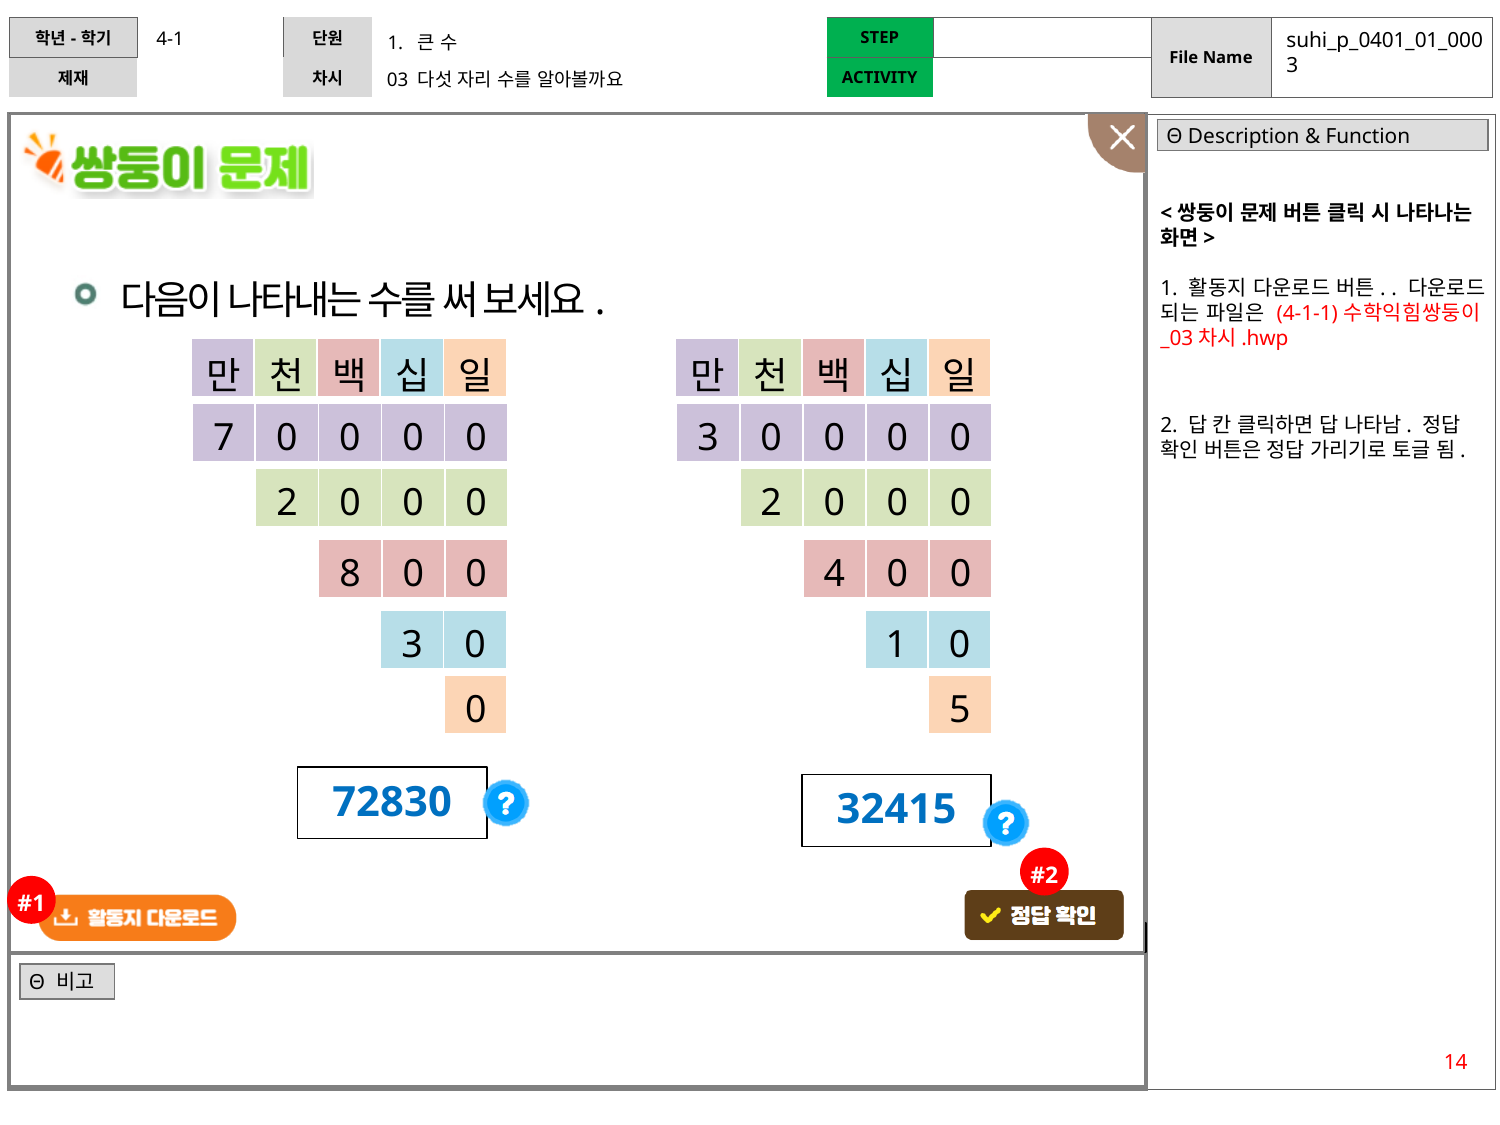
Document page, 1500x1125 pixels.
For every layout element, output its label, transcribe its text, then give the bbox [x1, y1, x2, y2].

text_box <쌍둥이 문제 버튼 클릭 시 나타나는 화면> 1. 활동지 다운로드 버튼. . 다운로드 되는 파일은 (4-1-1)수학익힘쌍둥이_03차시.hwp 2. 답 칸 클릭하면 답 나타남. 정답 확인 버튼은 정답 가리기로 토글 됨. [1145, 160, 1500, 501]
text_box suhi_p_0401_01_0003 [1271, 18, 1500, 84]
table_header 0 [382, 469, 444, 526]
picture [1084, 113, 1145, 173]
table_header 0 [444, 611, 506, 668]
table_header 4 [804, 540, 865, 597]
text_box 1. 큰 수 [372, 23, 828, 48]
table_header 만 [192, 339, 253, 396]
table_header 0 [383, 540, 444, 597]
table_header 일 [929, 339, 990, 396]
table_header 0 [804, 469, 865, 526]
text_box #2 [1017, 845, 1071, 885]
table_header 0 [930, 540, 991, 597]
table_header 백 [803, 339, 864, 396]
table_header 0 [445, 676, 506, 733]
table_header 0 [867, 540, 928, 597]
text_box 32415 [801, 774, 992, 847]
table_header 0 [446, 540, 507, 597]
table_header 0 [867, 469, 928, 526]
table_header 0 [741, 404, 802, 461]
table_header 일 [444, 339, 506, 396]
table_header 만 [676, 339, 738, 396]
text_box #1 [4, 873, 57, 926]
text_box 03 다섯 자리 수를 알아볼까요 [372, 60, 821, 96]
table_header 1 [866, 611, 927, 668]
text_box [8, 111, 1146, 954]
table_header 3 [677, 404, 739, 461]
text_box 72830 [297, 766, 487, 839]
picture [17, 126, 314, 199]
table_header 0 [319, 404, 381, 461]
table_header 천 [739, 339, 801, 396]
table_header 십 [381, 339, 443, 396]
table_header 0 [804, 404, 865, 461]
table_header 0 [446, 469, 507, 526]
table_header Θ Description & Function [1158, 120, 1487, 150]
table_header 0 [319, 469, 381, 526]
table_header 0 [256, 404, 318, 461]
table_header 0 [867, 404, 928, 461]
picture [37, 893, 237, 941]
table_header 5 [929, 676, 991, 733]
table_header 천 [255, 339, 316, 396]
picture [963, 887, 1126, 941]
table_header 7 [193, 404, 254, 461]
text_box 4-1 [141, 18, 284, 55]
table_header 3 [381, 611, 443, 668]
table_header 8 [319, 540, 381, 597]
table_header 0 [929, 611, 990, 668]
table_header 백 [318, 339, 379, 396]
table_header 십 [866, 339, 927, 396]
text_box 다음이 나타내는 수를 써 보세요. [105, 267, 1038, 330]
picture [71, 275, 102, 311]
table_header 0 [930, 404, 991, 461]
table_header 0 [382, 404, 444, 461]
table_header 0 [930, 469, 991, 526]
table_header 2 [256, 469, 318, 526]
table_header 0 [445, 404, 507, 461]
picture [476, 774, 537, 834]
table_header 2 [741, 469, 802, 526]
picture [975, 794, 1036, 853]
